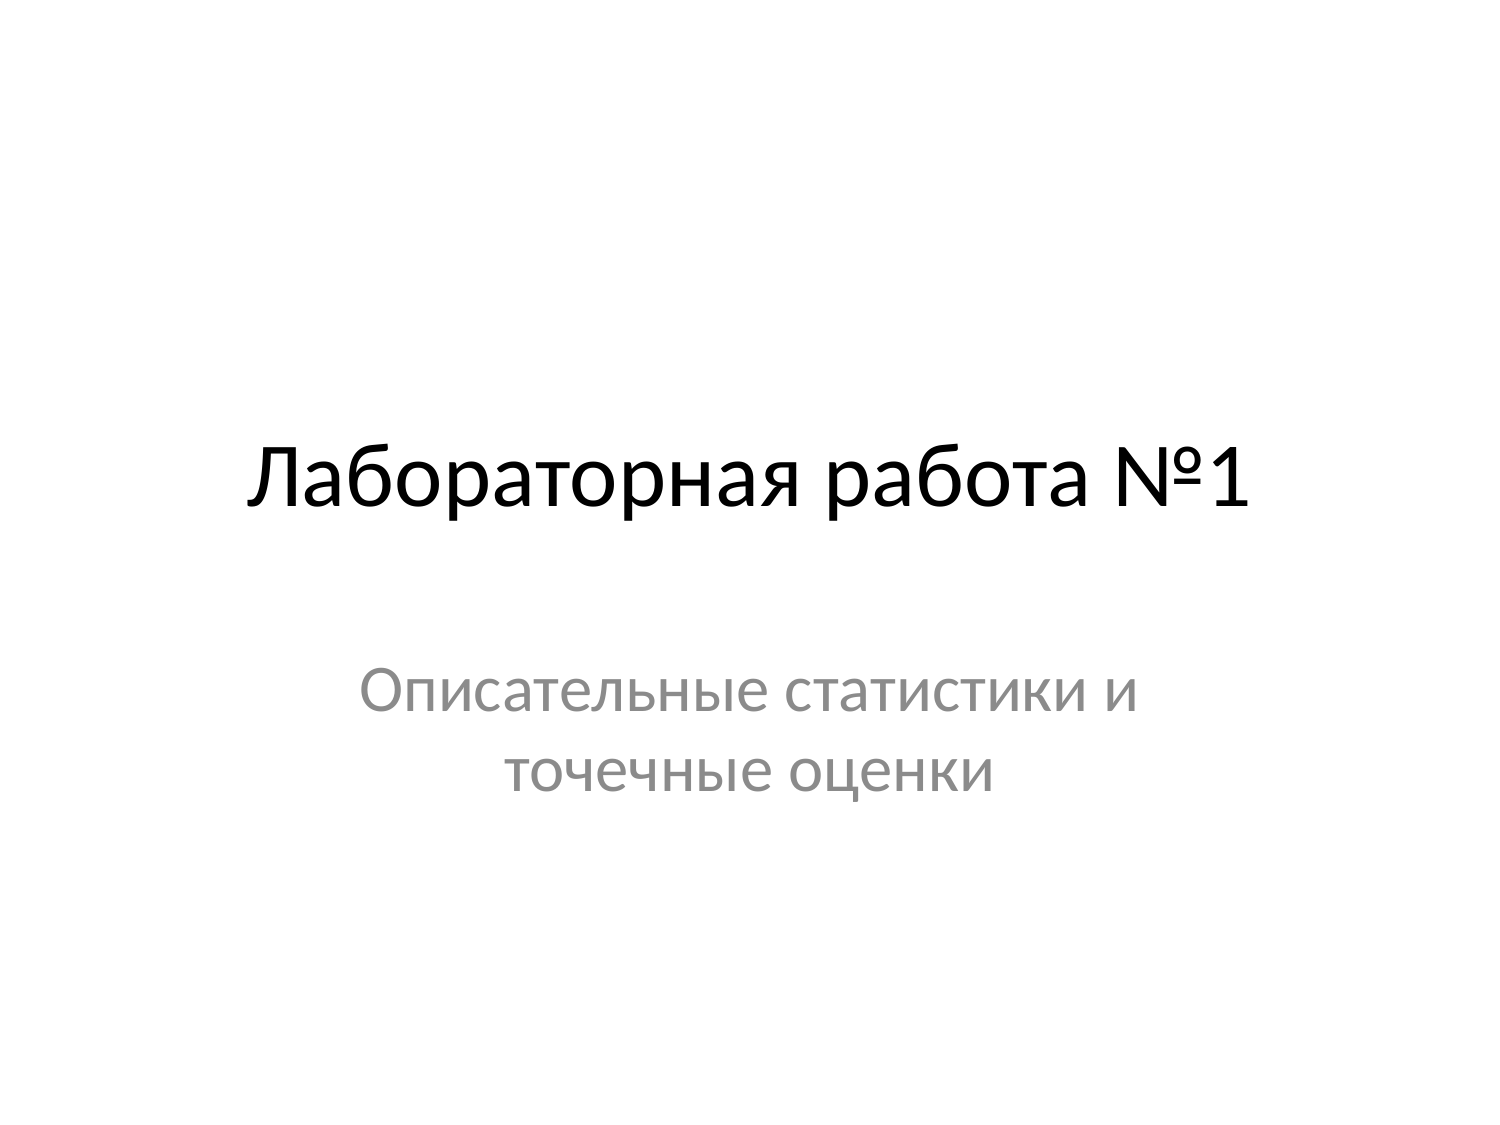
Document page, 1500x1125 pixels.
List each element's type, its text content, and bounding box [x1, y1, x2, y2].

subtitle Описательные статистики и точечные оценки [225, 637, 1275, 925]
title Лабораторная работа №1 [112, 349, 1388, 591]
